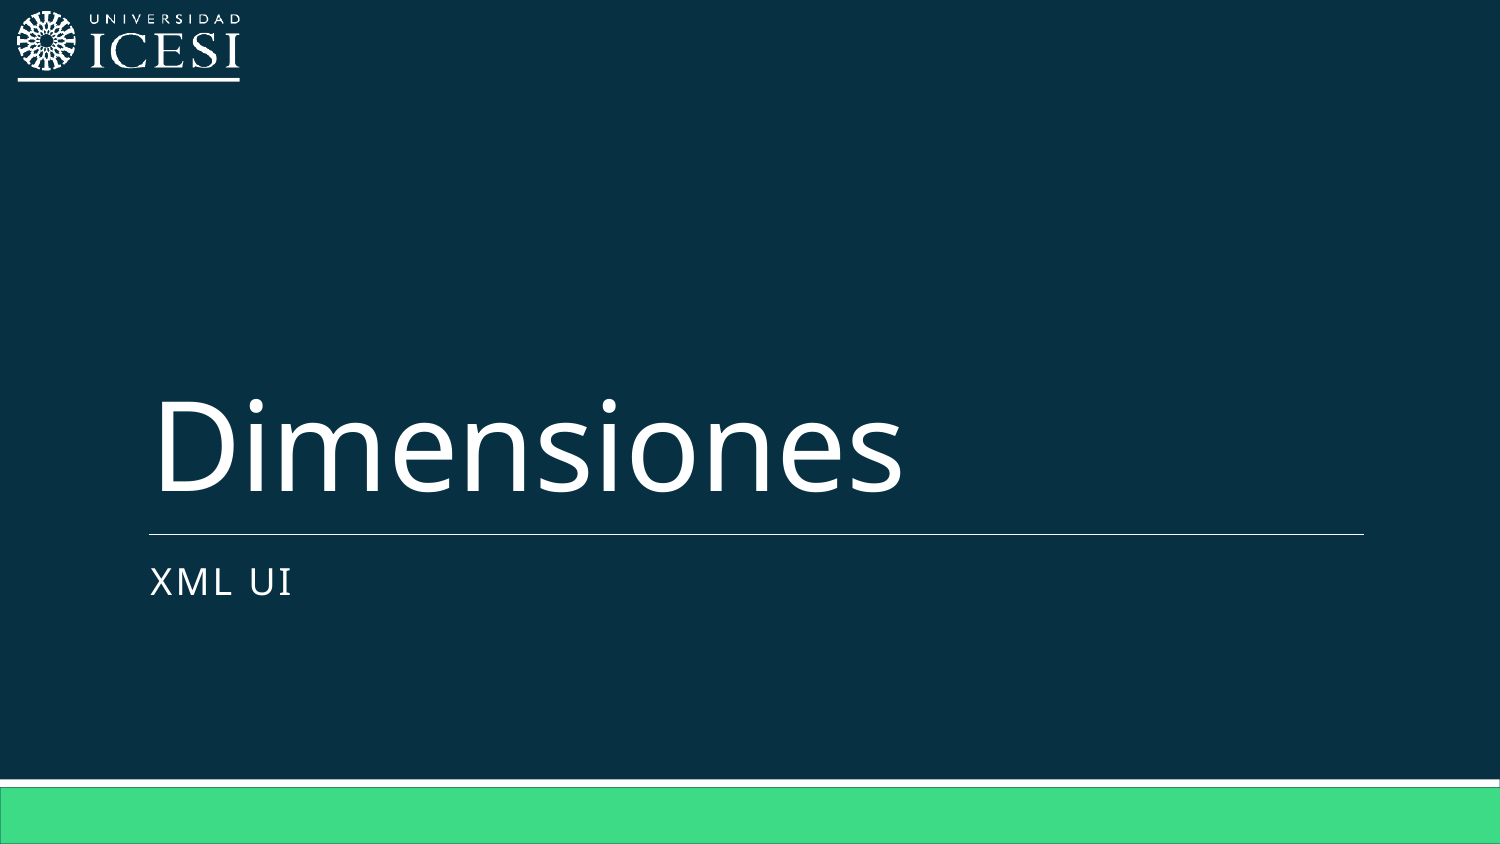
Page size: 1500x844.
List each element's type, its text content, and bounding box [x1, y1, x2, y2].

subtitle XML UI [135, 548, 1373, 689]
title Dimensiones [135, 93, 1373, 533]
picture [17, 11, 241, 82]
